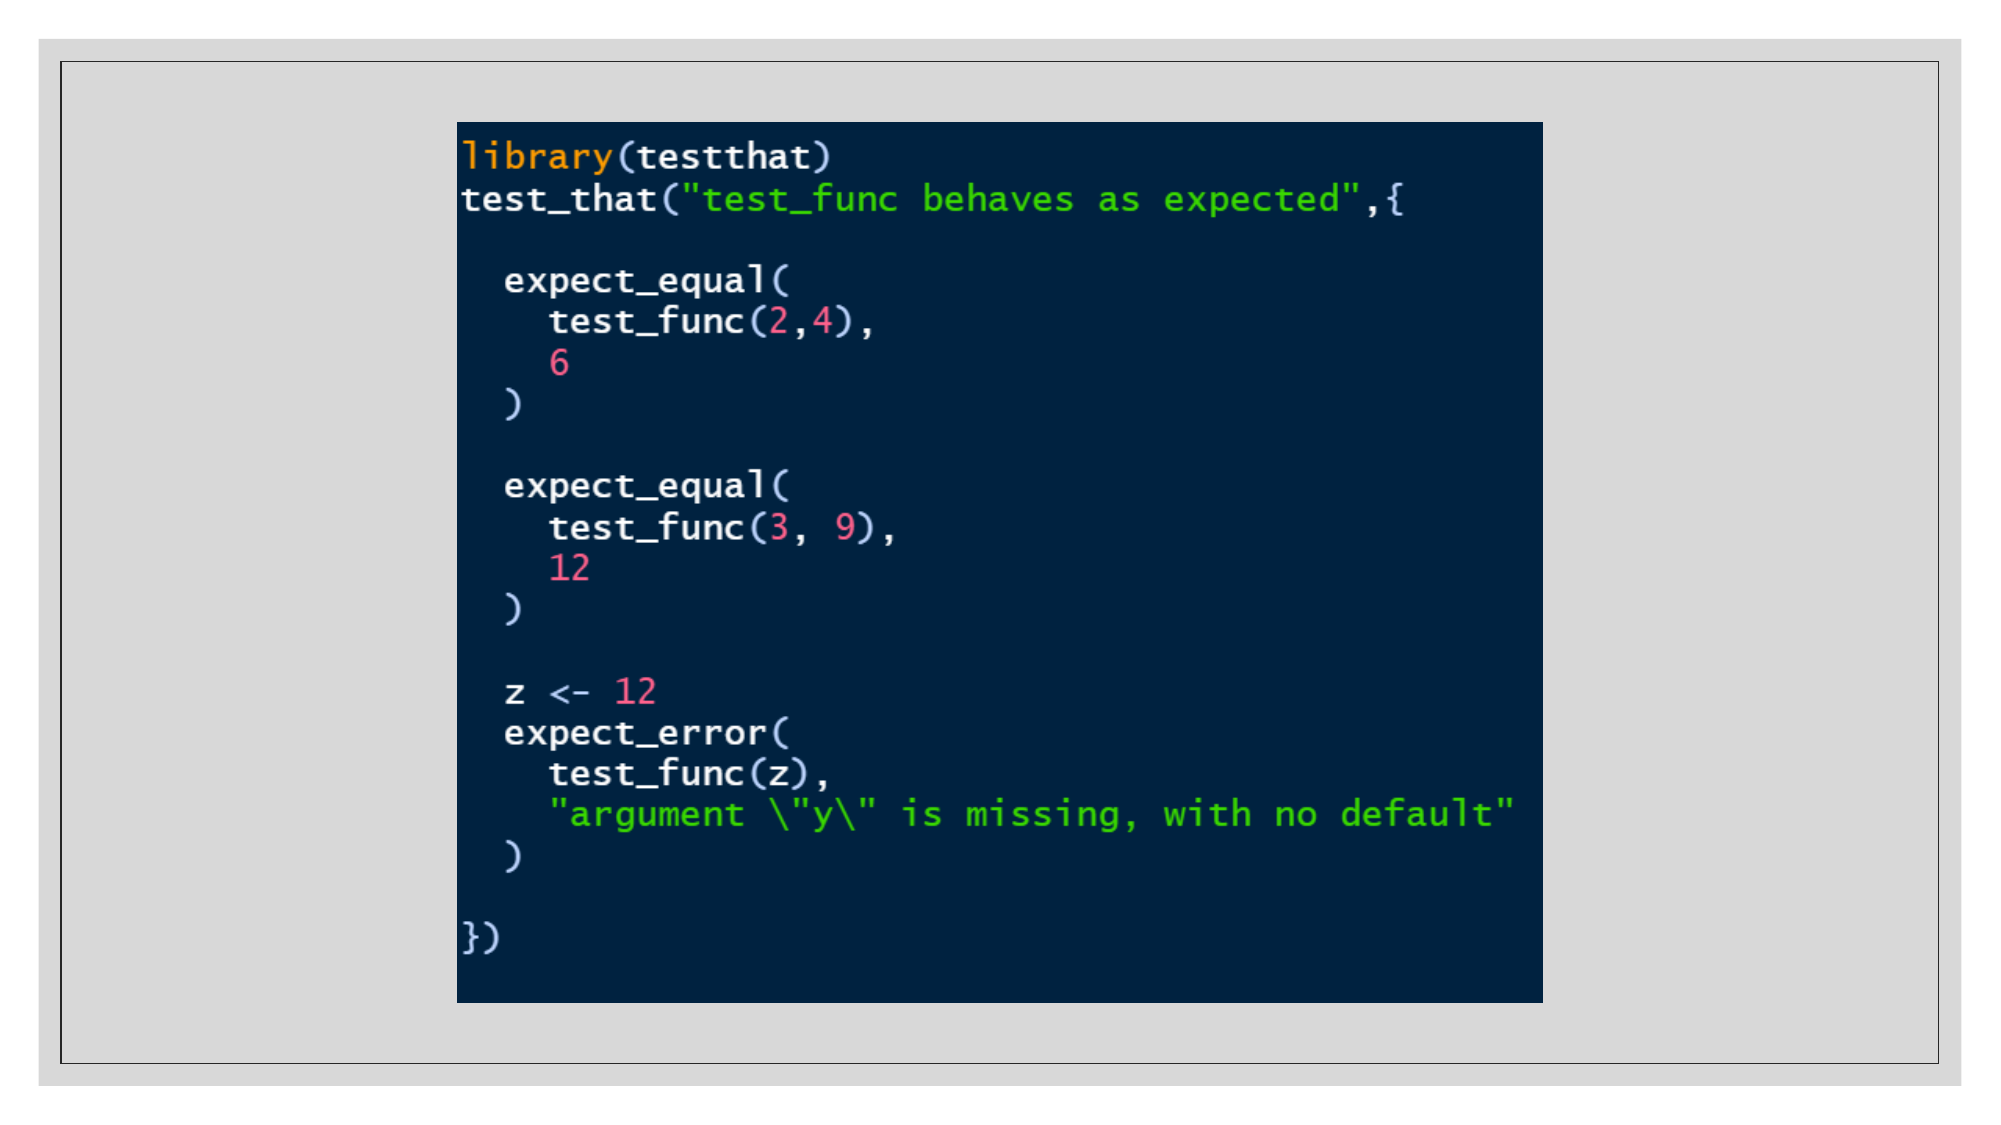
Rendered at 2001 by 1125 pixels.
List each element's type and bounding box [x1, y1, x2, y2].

picture [457, 122, 1543, 1003]
